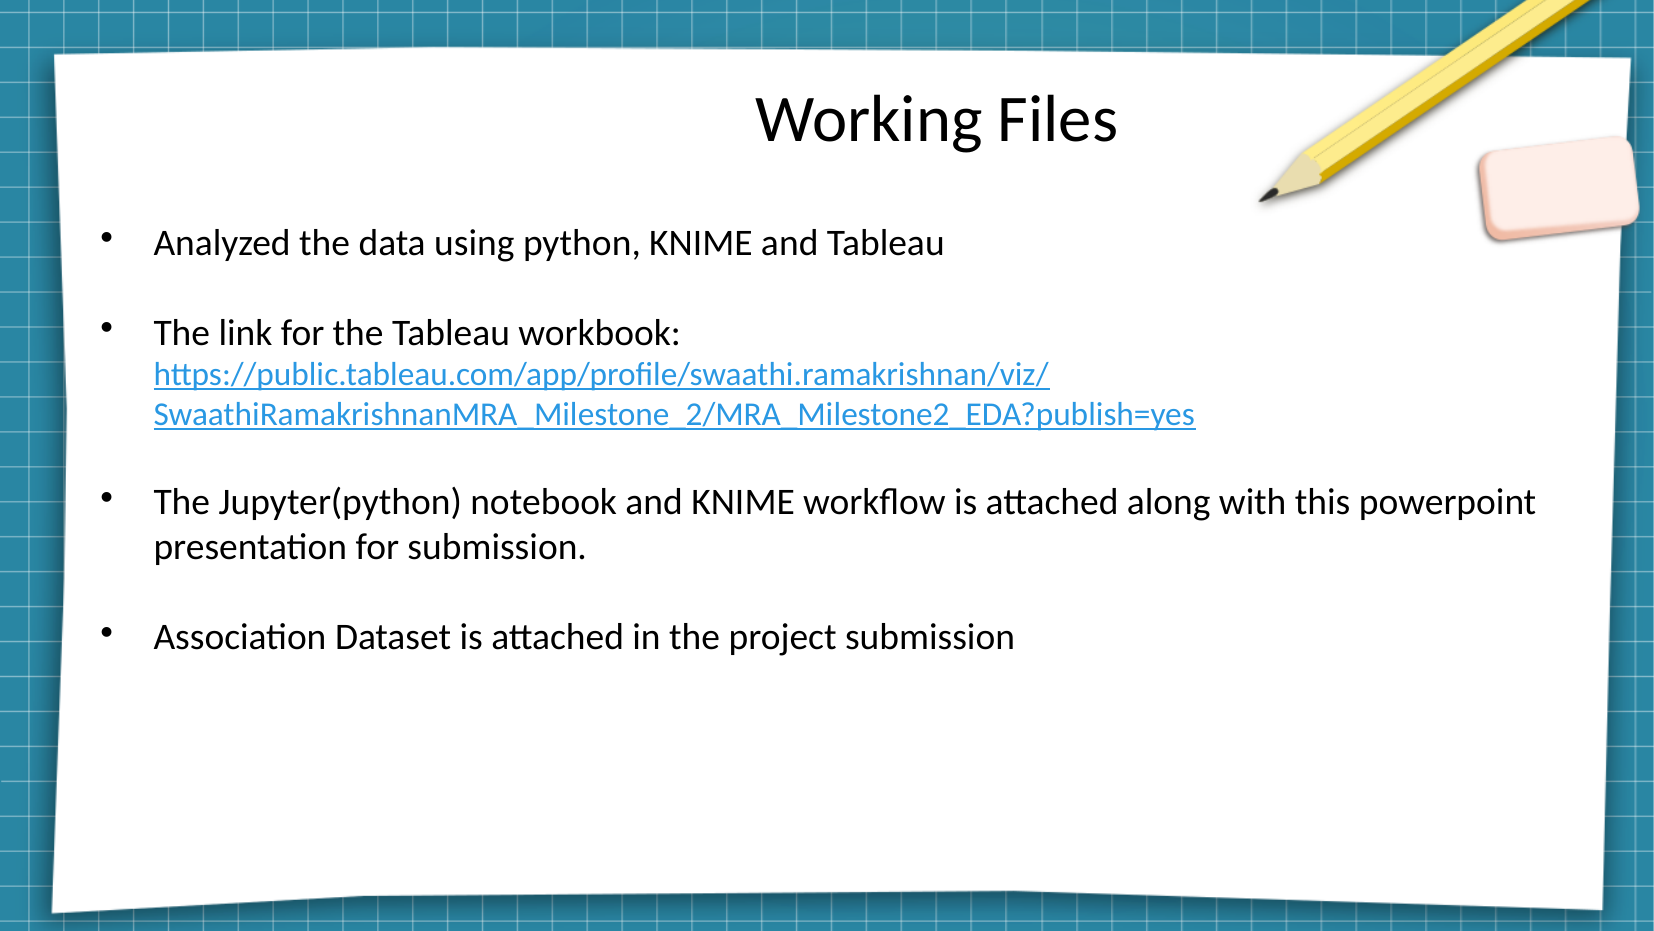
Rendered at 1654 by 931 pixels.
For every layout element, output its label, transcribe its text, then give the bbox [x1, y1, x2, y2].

title Working Files [82, 37, 1571, 193]
list Analyzed the data using python, KNIME and Tableau The link for the Tableau workbook: https://public.tableau.com/app/profile/swaathi.ramakrishnan/viz/SwaathiRamakrishnanMRA_Milestone_2/MRA_Milestone2_EDA?publish=yes The Jupyter(python) notebook and KNIME workflow is attached along with this powerpoint presentation for submission. Association Dataset is attached in the project submission [82, 217, 1571, 757]
picture [0, 0, 1654, 931]
